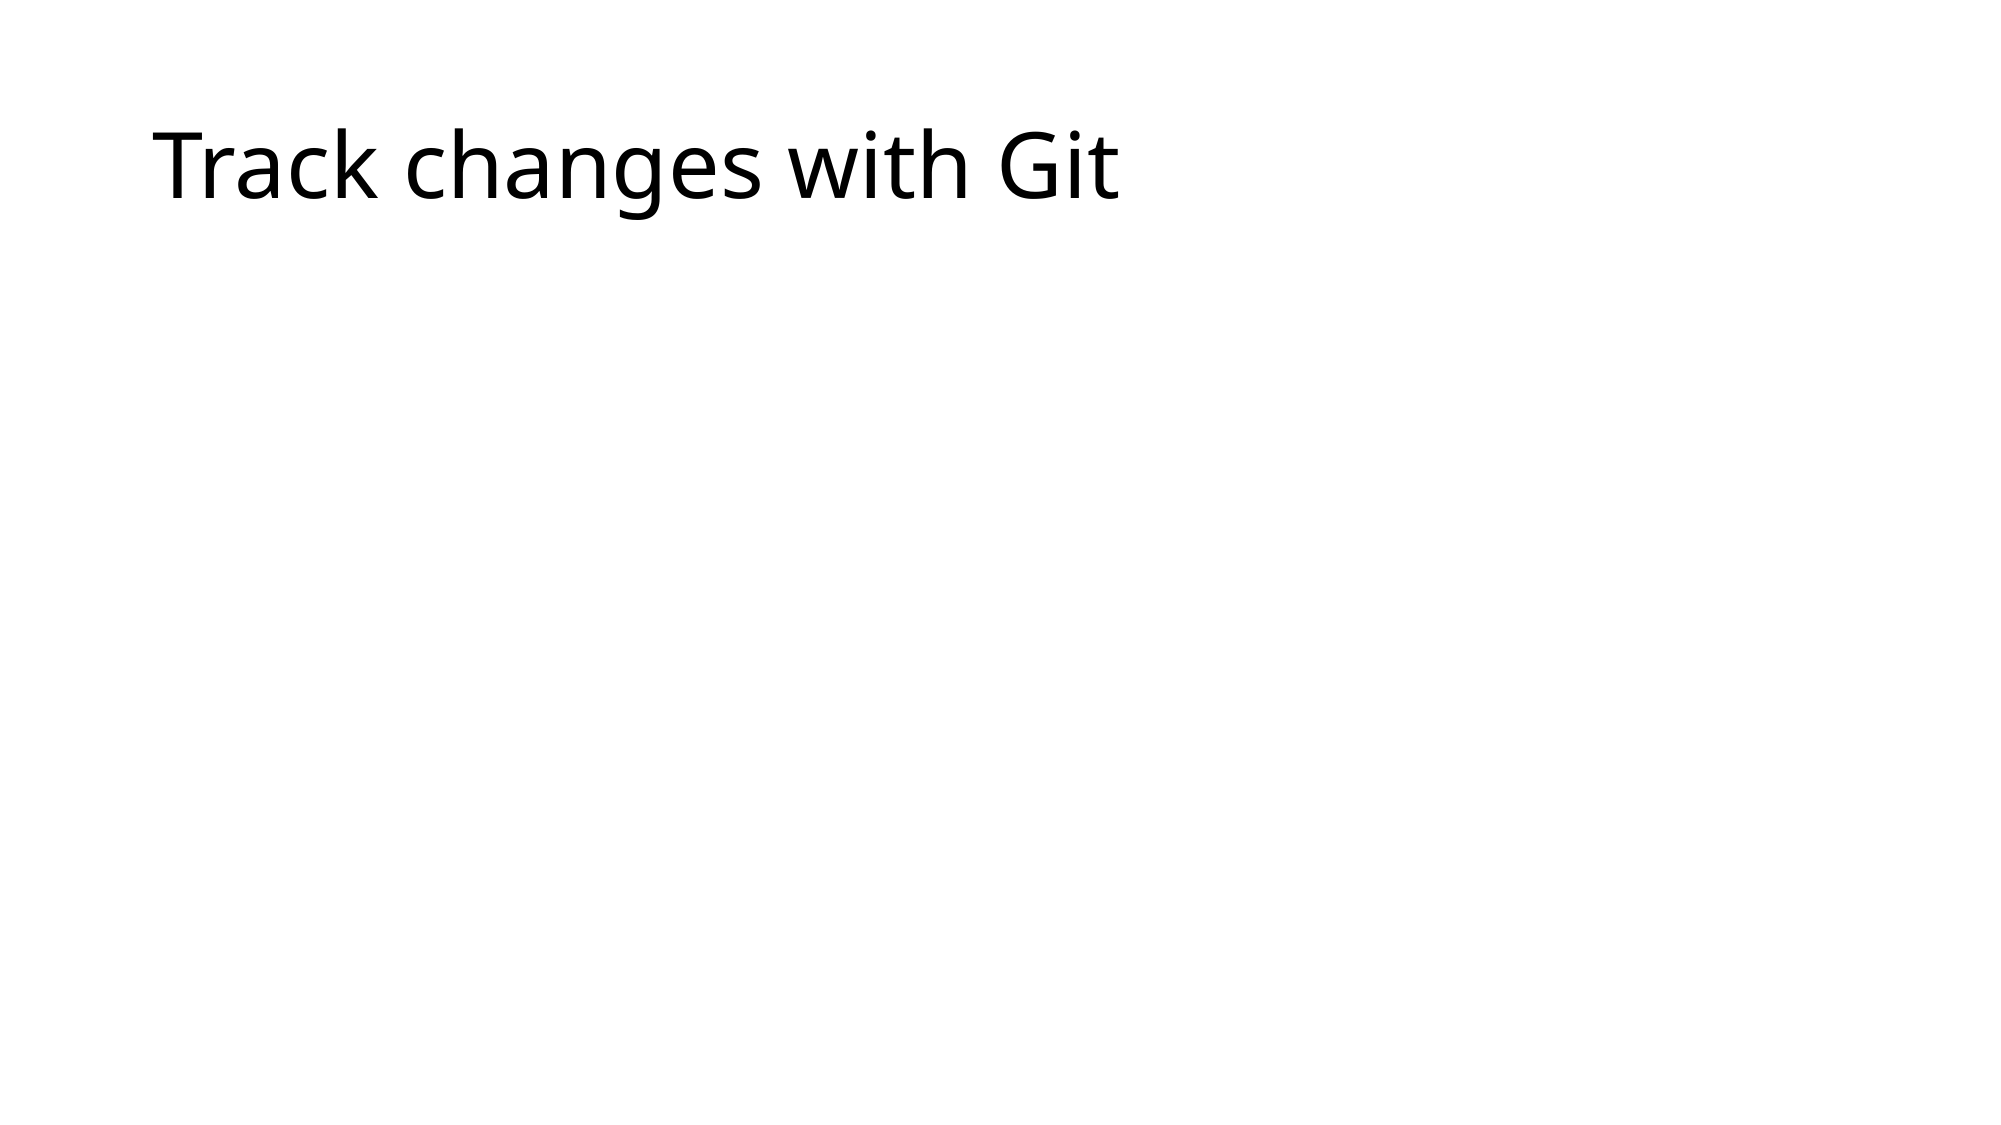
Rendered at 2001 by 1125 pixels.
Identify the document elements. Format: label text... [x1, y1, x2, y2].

title Track changes with Git [137, 59, 1863, 278]
